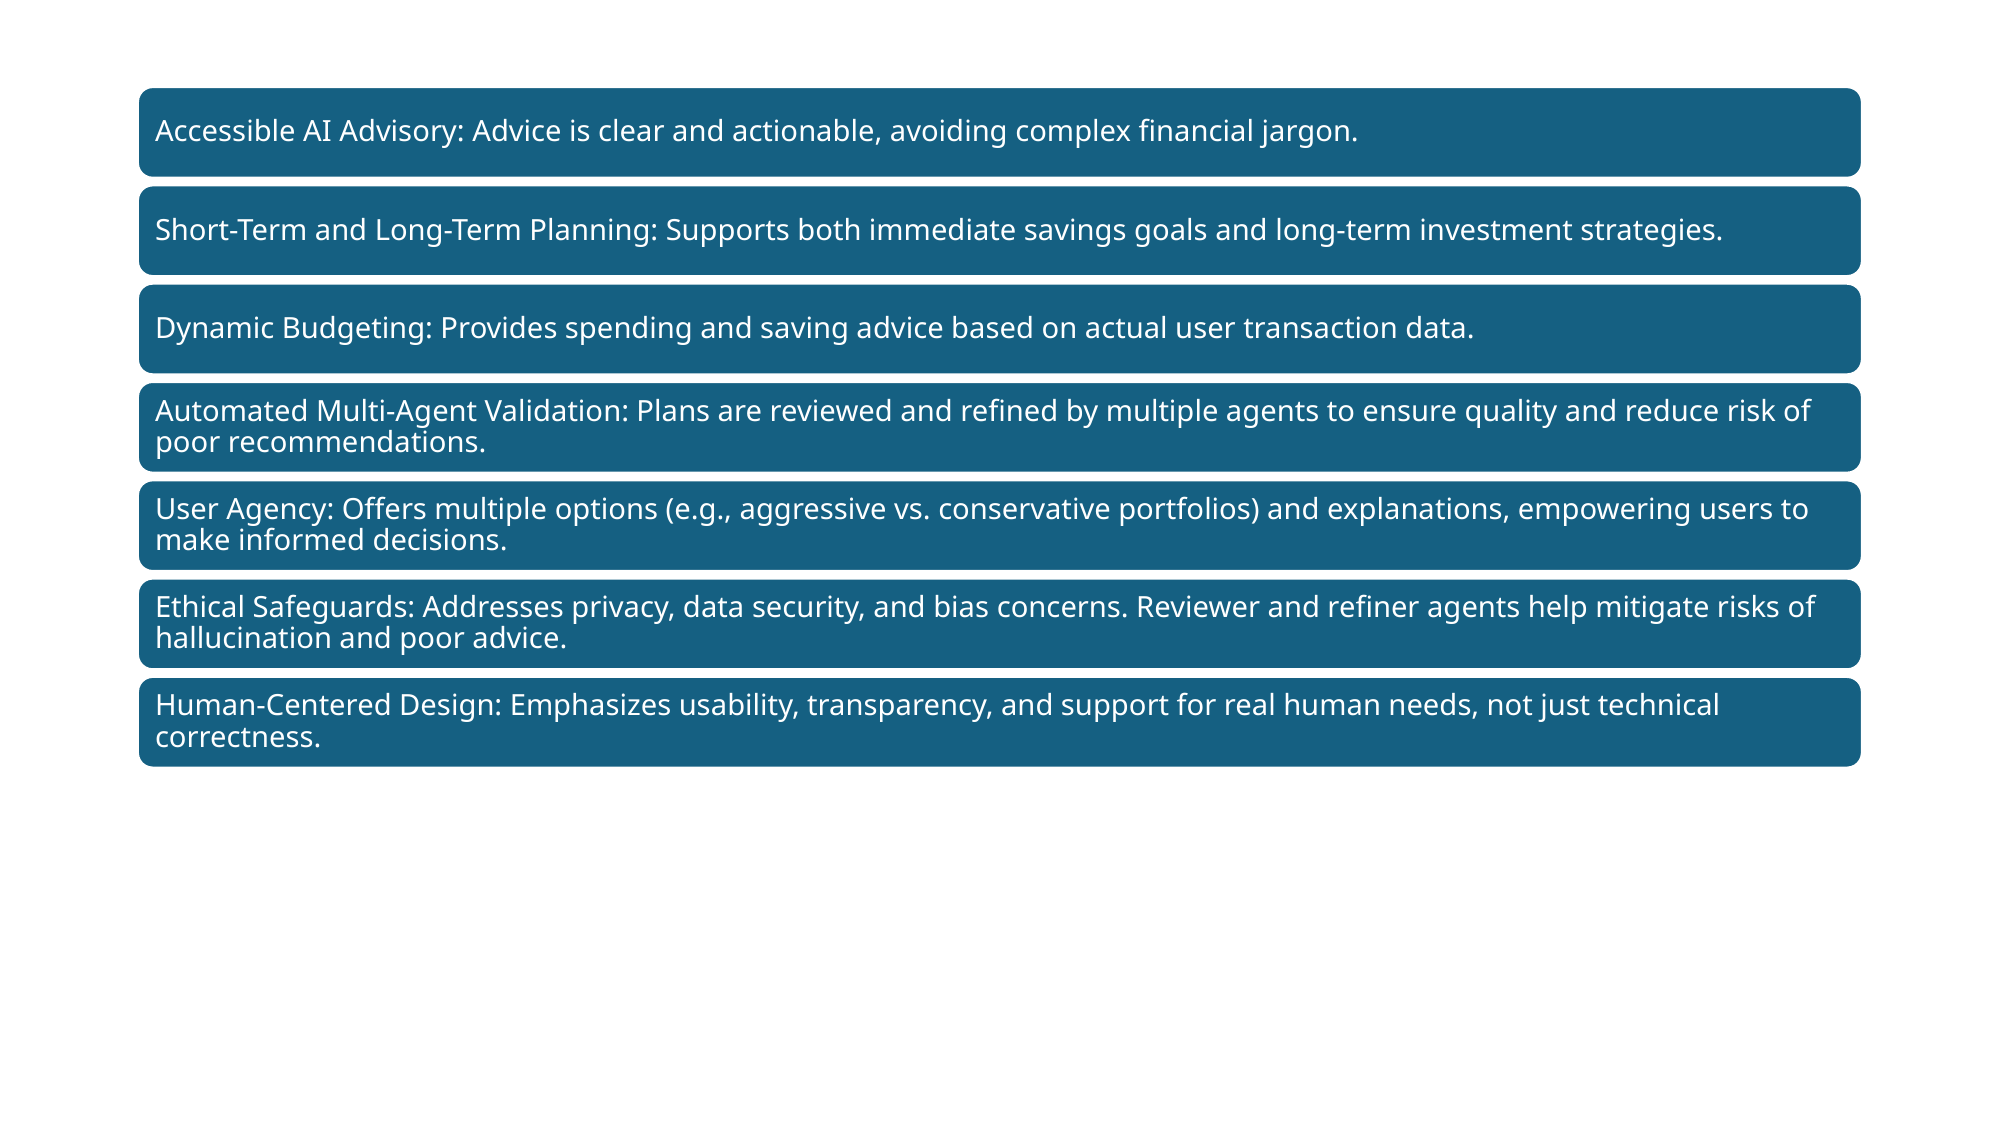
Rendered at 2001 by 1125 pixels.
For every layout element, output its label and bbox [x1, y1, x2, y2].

list [136, 69, 1863, 785]
